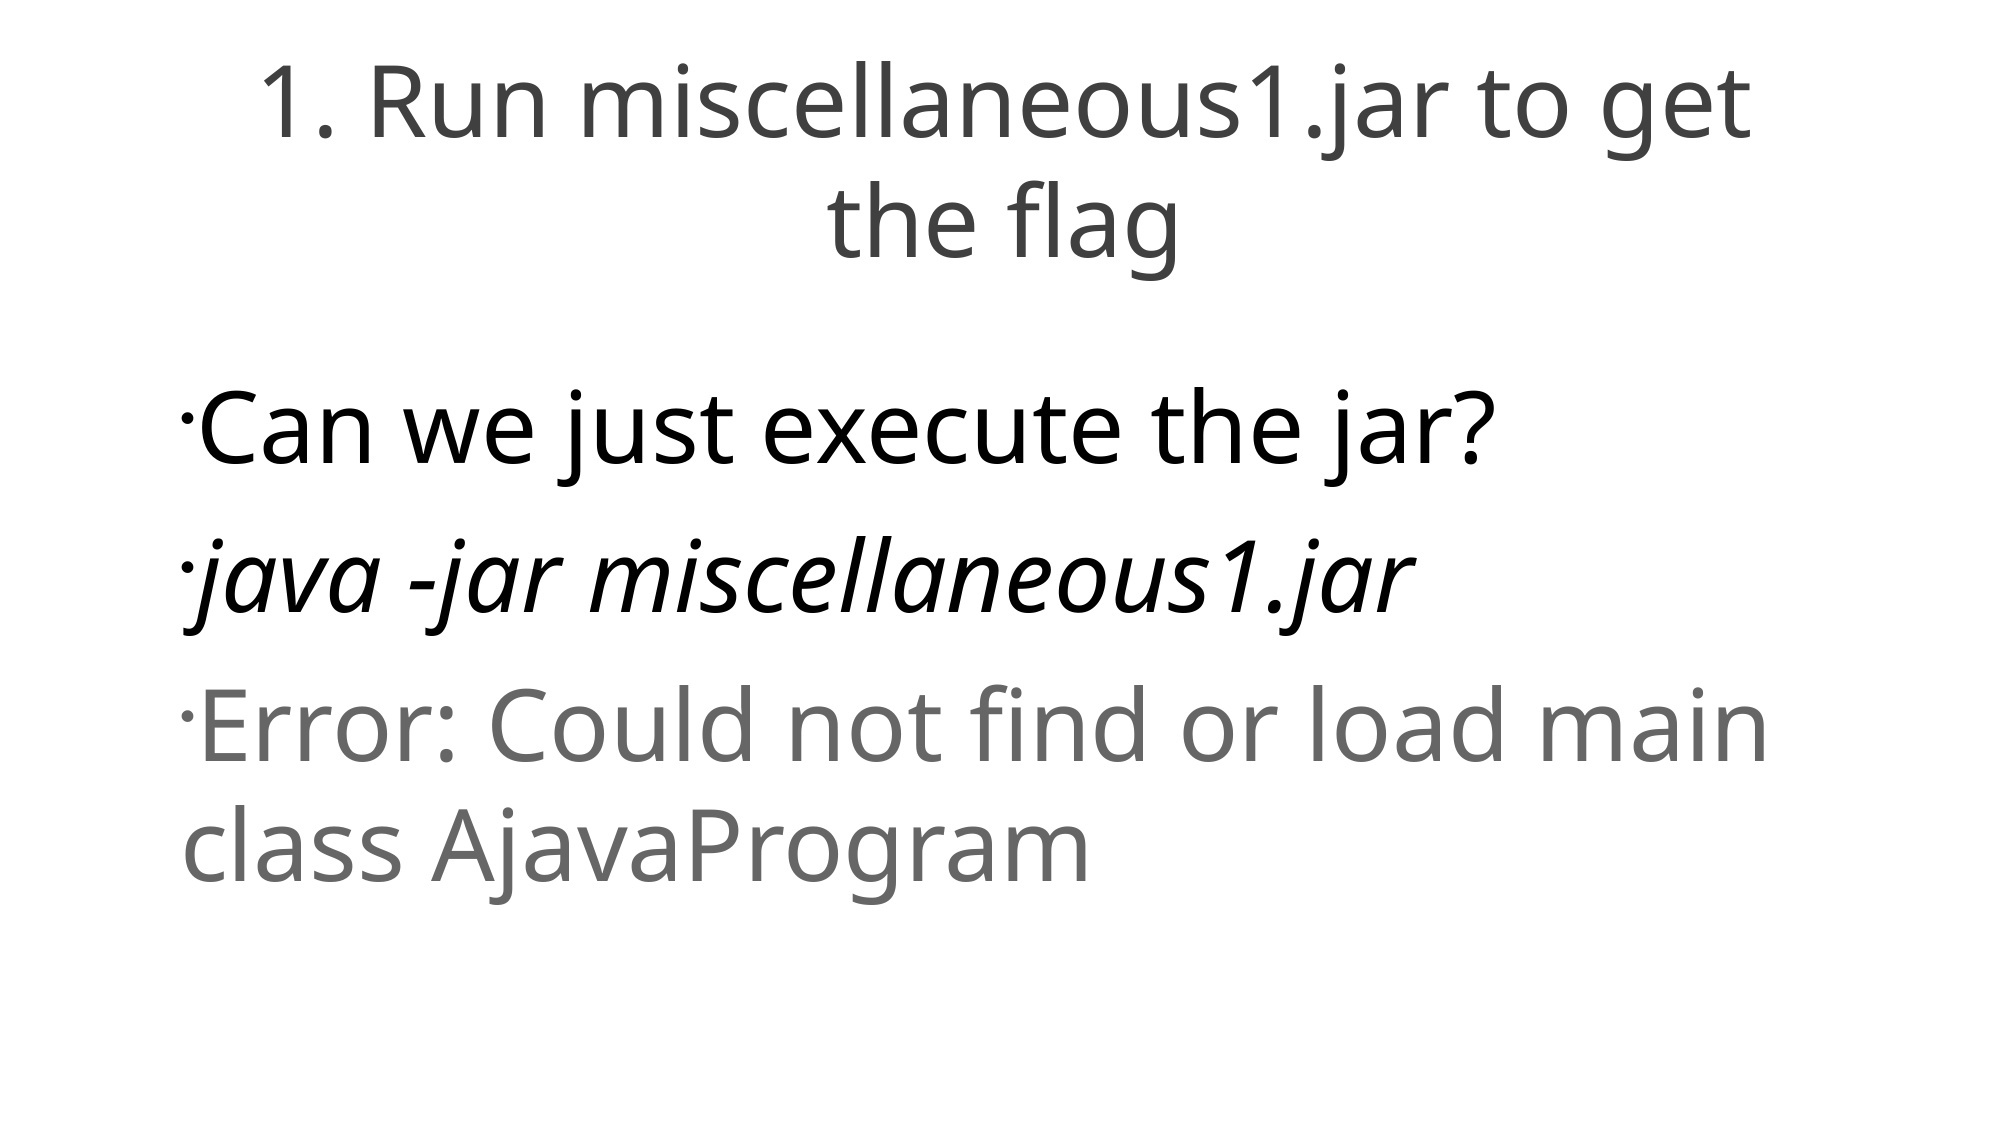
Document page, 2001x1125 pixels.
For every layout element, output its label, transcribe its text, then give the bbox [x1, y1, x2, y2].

title 1. Run miscellaneous1.jar to get the flag [180, 47, 1830, 285]
list Can we just execute the jar? java -jar miscellaneous1.jar Error: Could not find or load main class AjavaProgram [180, 302, 1830, 963]
